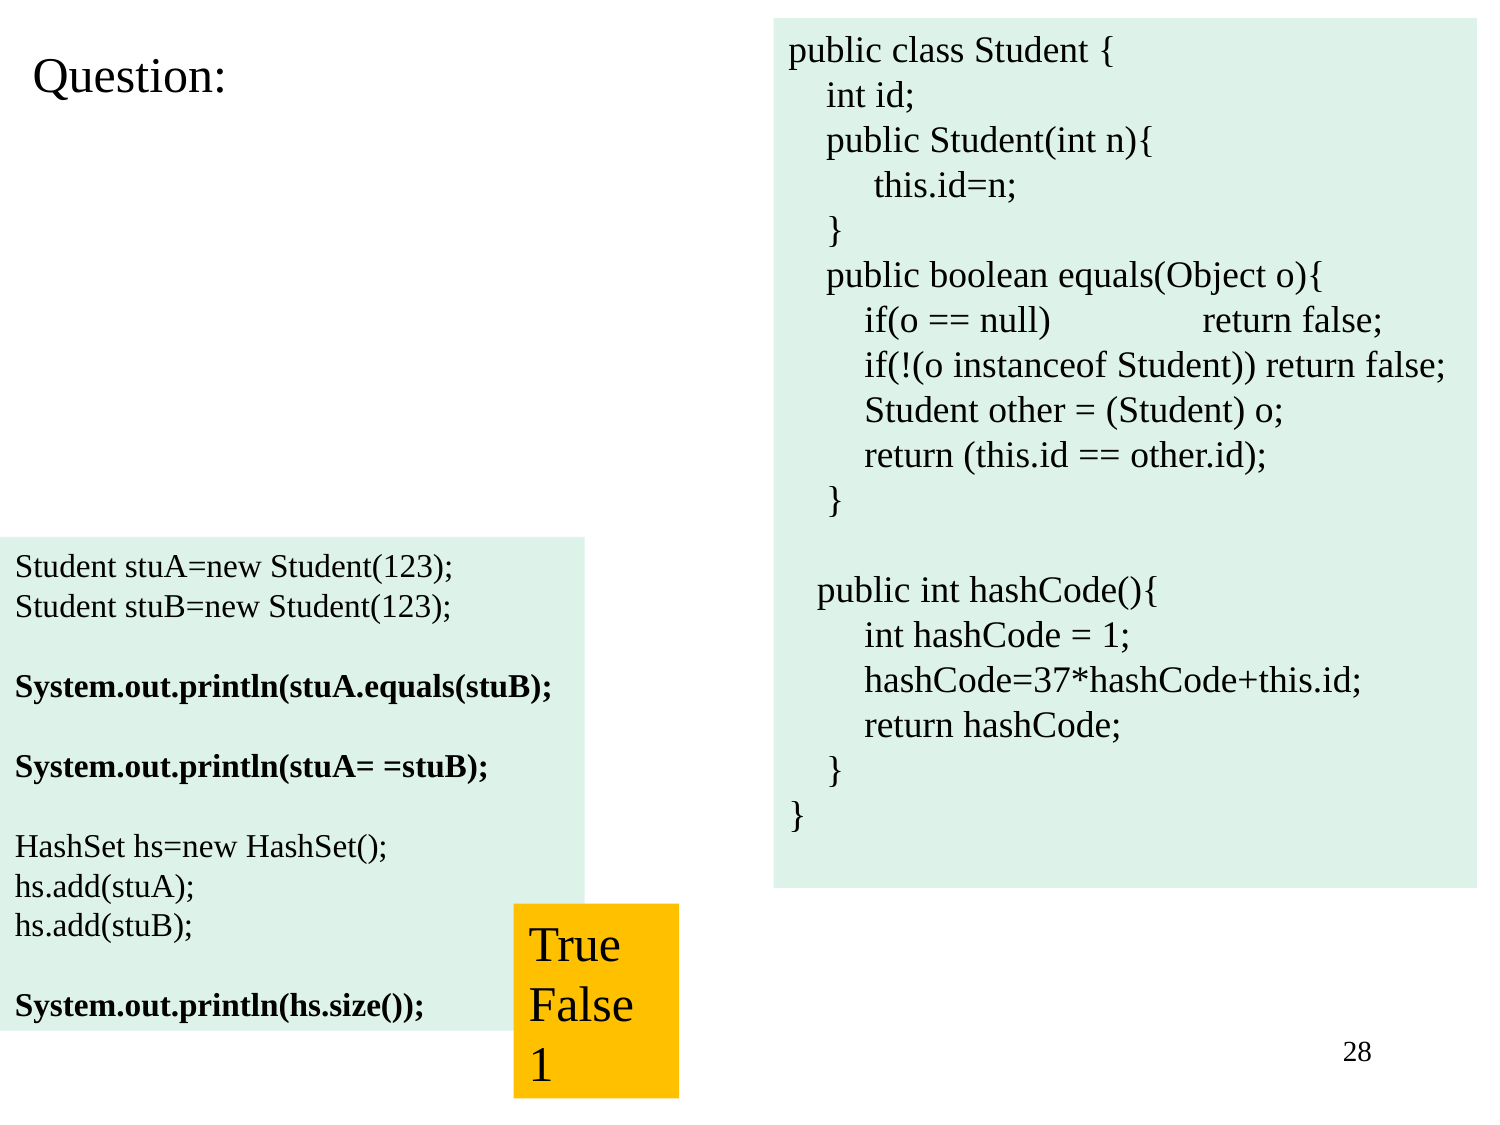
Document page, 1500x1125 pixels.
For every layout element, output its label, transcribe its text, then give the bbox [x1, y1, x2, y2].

title Question: [17, 19, 773, 126]
text_box True False 1 [513, 903, 680, 1099]
text_box public class Student { int id; public Student(int n){ this.id=n; } public boolean equals(Object o){ if(o == null) return false; if(!(o instanceof Student)) return false; Student other = (Student) o; return (this.id == other.id); } public int hashCode(){ int hashCode = 1; hashCode=37*hashCode+this.id; return hashCode; } } [773, 18, 1477, 888]
text_box Student stuA=new Student(123); Student stuB=new Student(123); System.out.println(stuA.equals(stuB); System.out.println(stuA= =stuB); HashSet hs=new HashSet(); hs.add(stuA); hs.add(stuB); System.out.println(hs.size()); [0, 536, 585, 1031]
slide_number 28 [1074, 1024, 1388, 1101]
